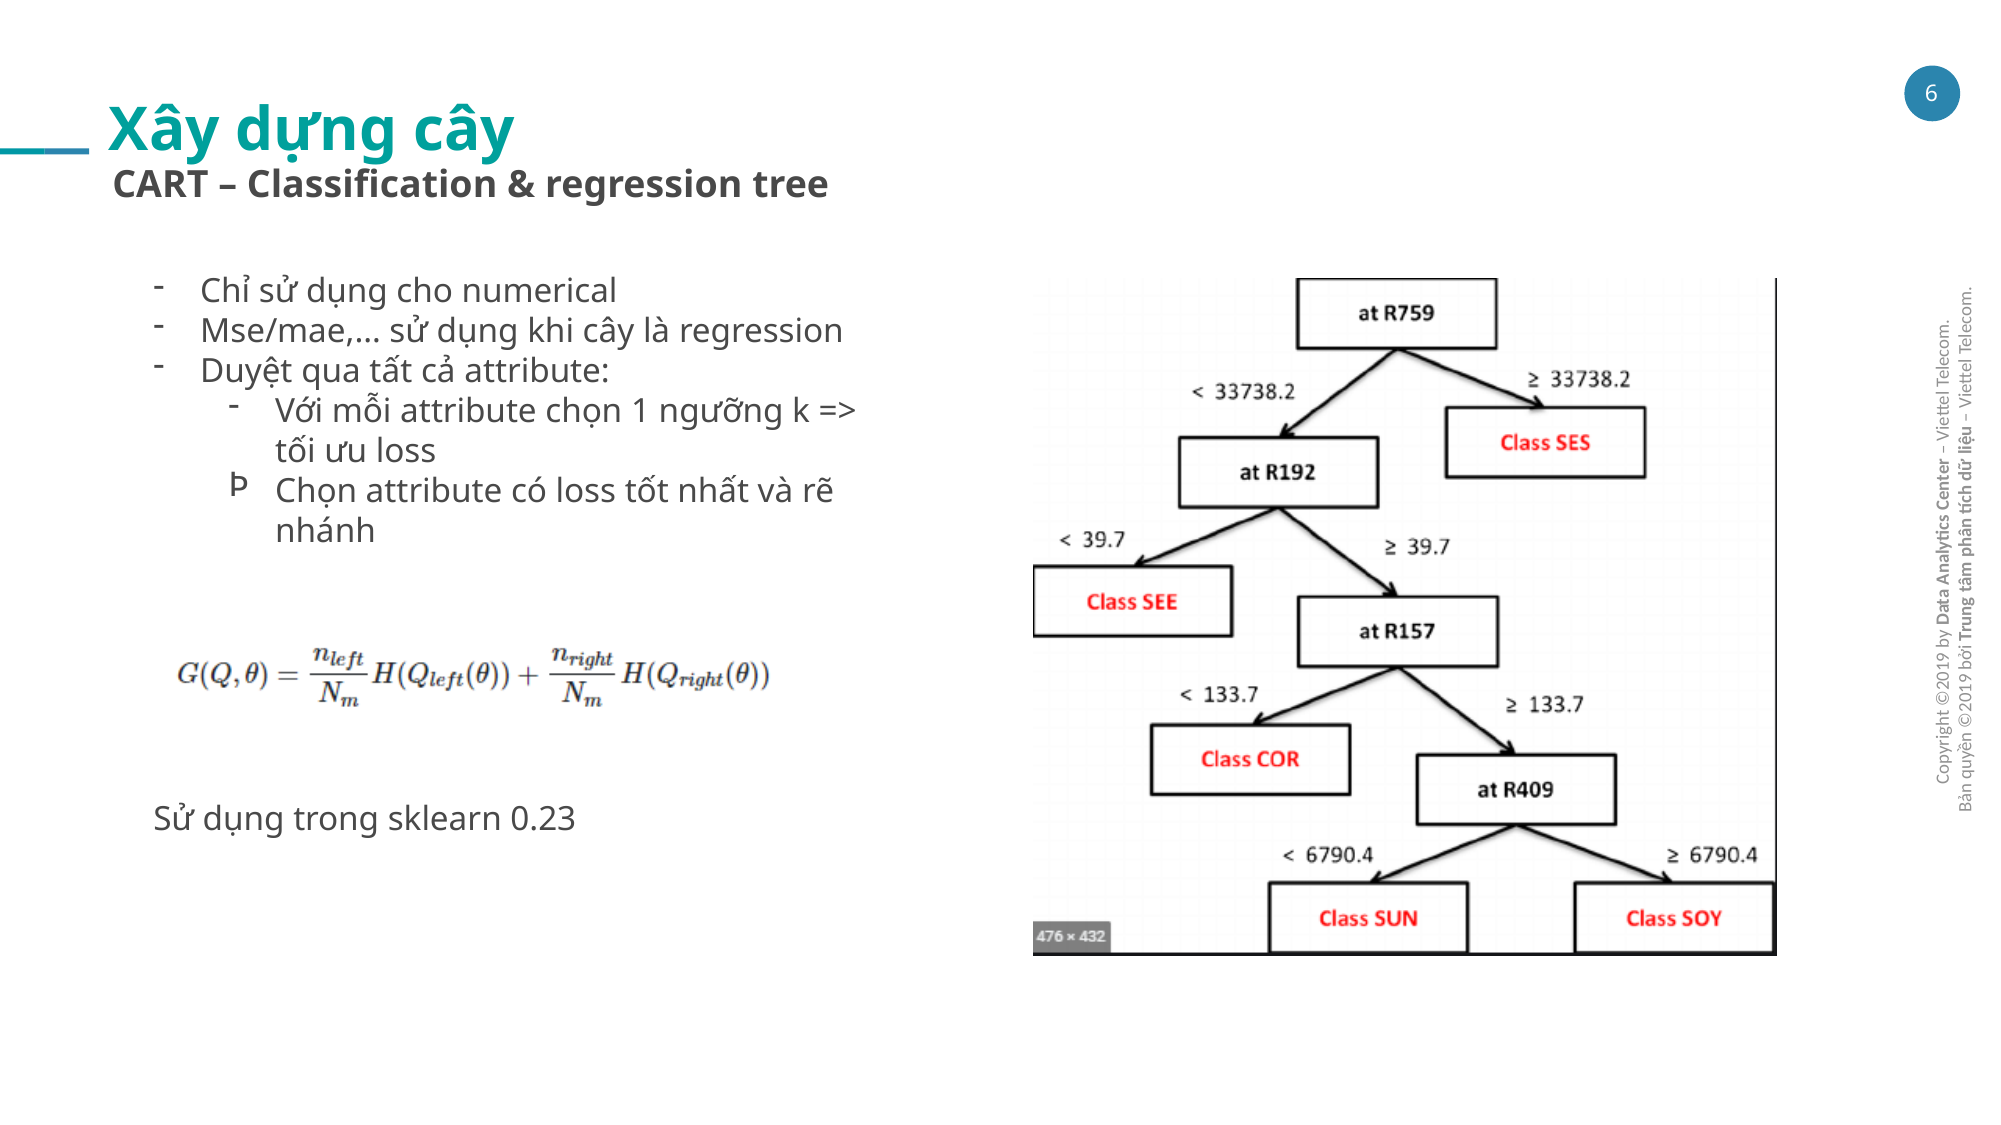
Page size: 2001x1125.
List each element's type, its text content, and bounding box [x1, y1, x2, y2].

text_box Sử dụng trong sklearn 0.23 [138, 789, 891, 845]
text_box Xây dựng cây [94, 86, 891, 148]
picture [1033, 278, 1777, 956]
picture [138, 620, 789, 729]
text_box Chỉ sử dụng cho numerical Mse/mae,… sử dụng khi cây là regression Duyệt qua tất cả attribute: Với mỗi attribute chọn 1 ngưỡng k => tối ưu loss Chọn attribute có loss tốt nhất và rẽ nhánh [138, 261, 891, 557]
text_box CART – Classification & regression tree [97, 152, 943, 214]
